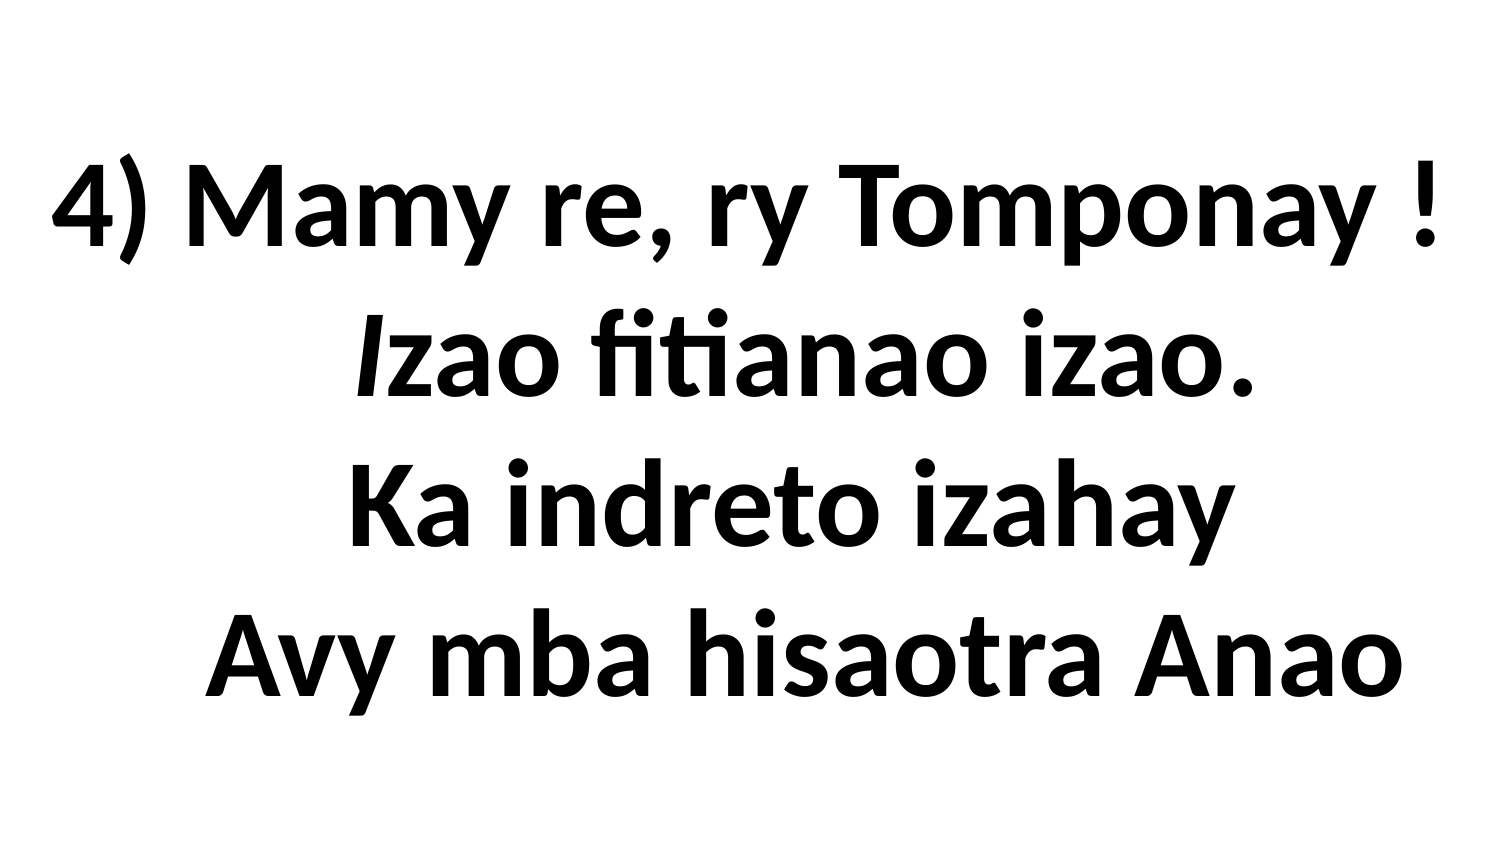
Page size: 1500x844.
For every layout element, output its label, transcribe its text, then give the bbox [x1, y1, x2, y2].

title 4) Mamy re, ry Tomponay ! Izao fitianao izao. Ka indreto izahay Avy mba hisaotra Anao [0, 61, 1500, 783]
